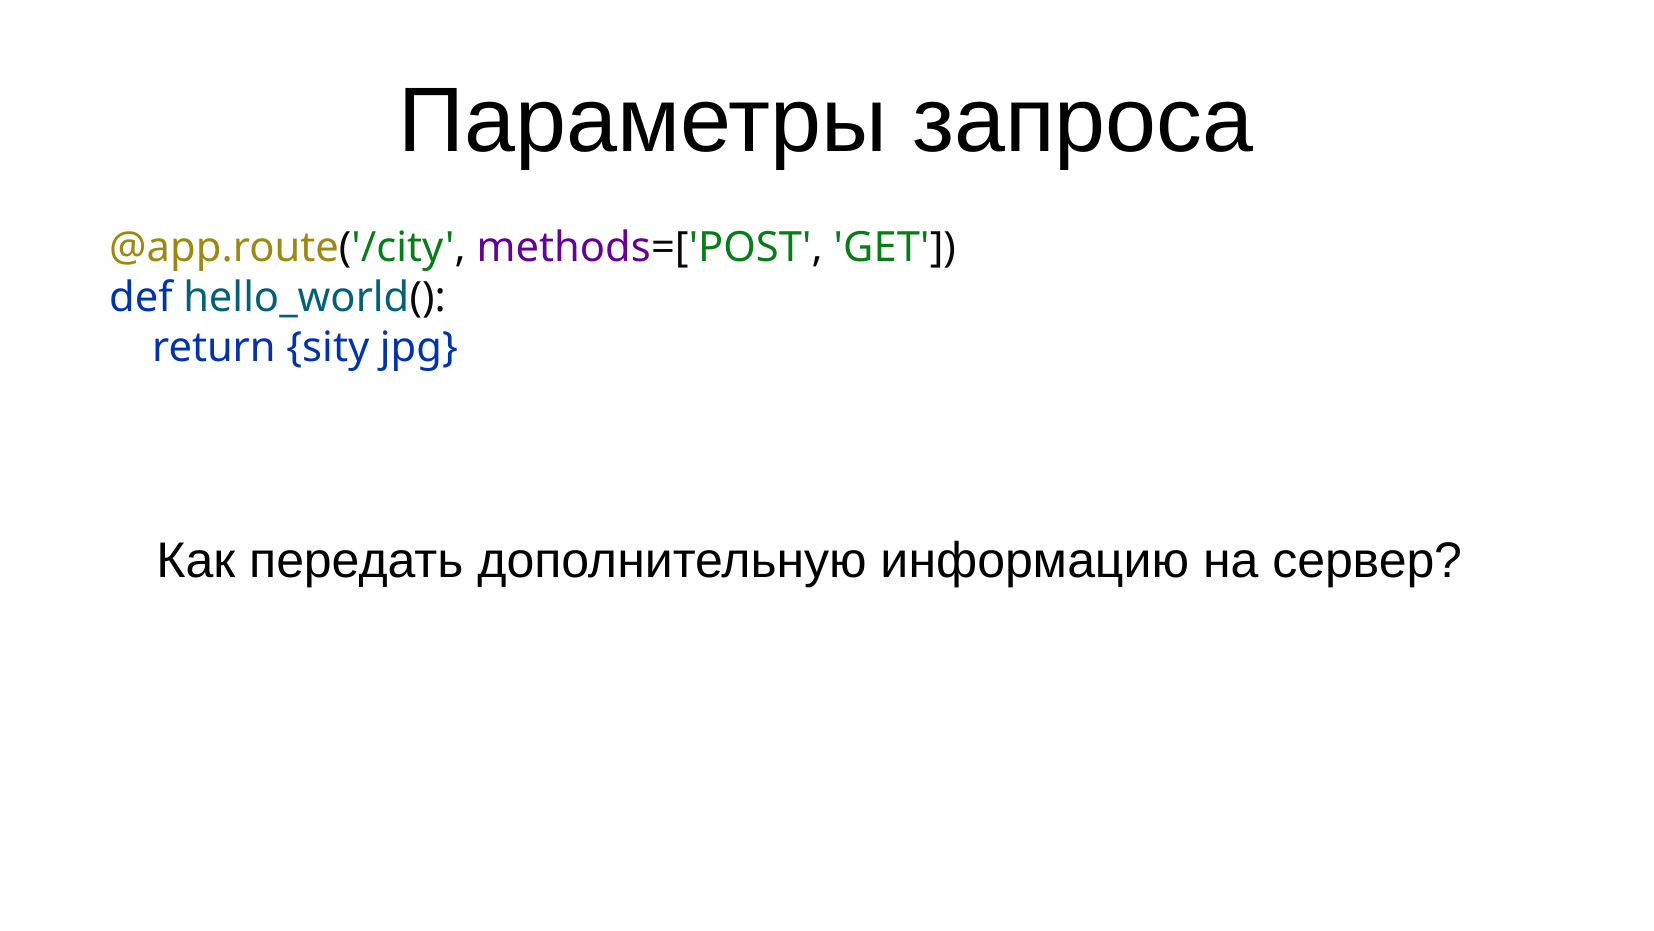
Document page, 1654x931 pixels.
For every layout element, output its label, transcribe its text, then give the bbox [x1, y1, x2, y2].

text_box Как передать дополнительную информацию на сервер? [141, 519, 1595, 591]
text_box Параметры запроса [82, 37, 1571, 193]
text_box @app.route('/city', methods=['POST', 'GET']) def hello_world(): return {sity jpg} [94, 212, 1489, 422]
